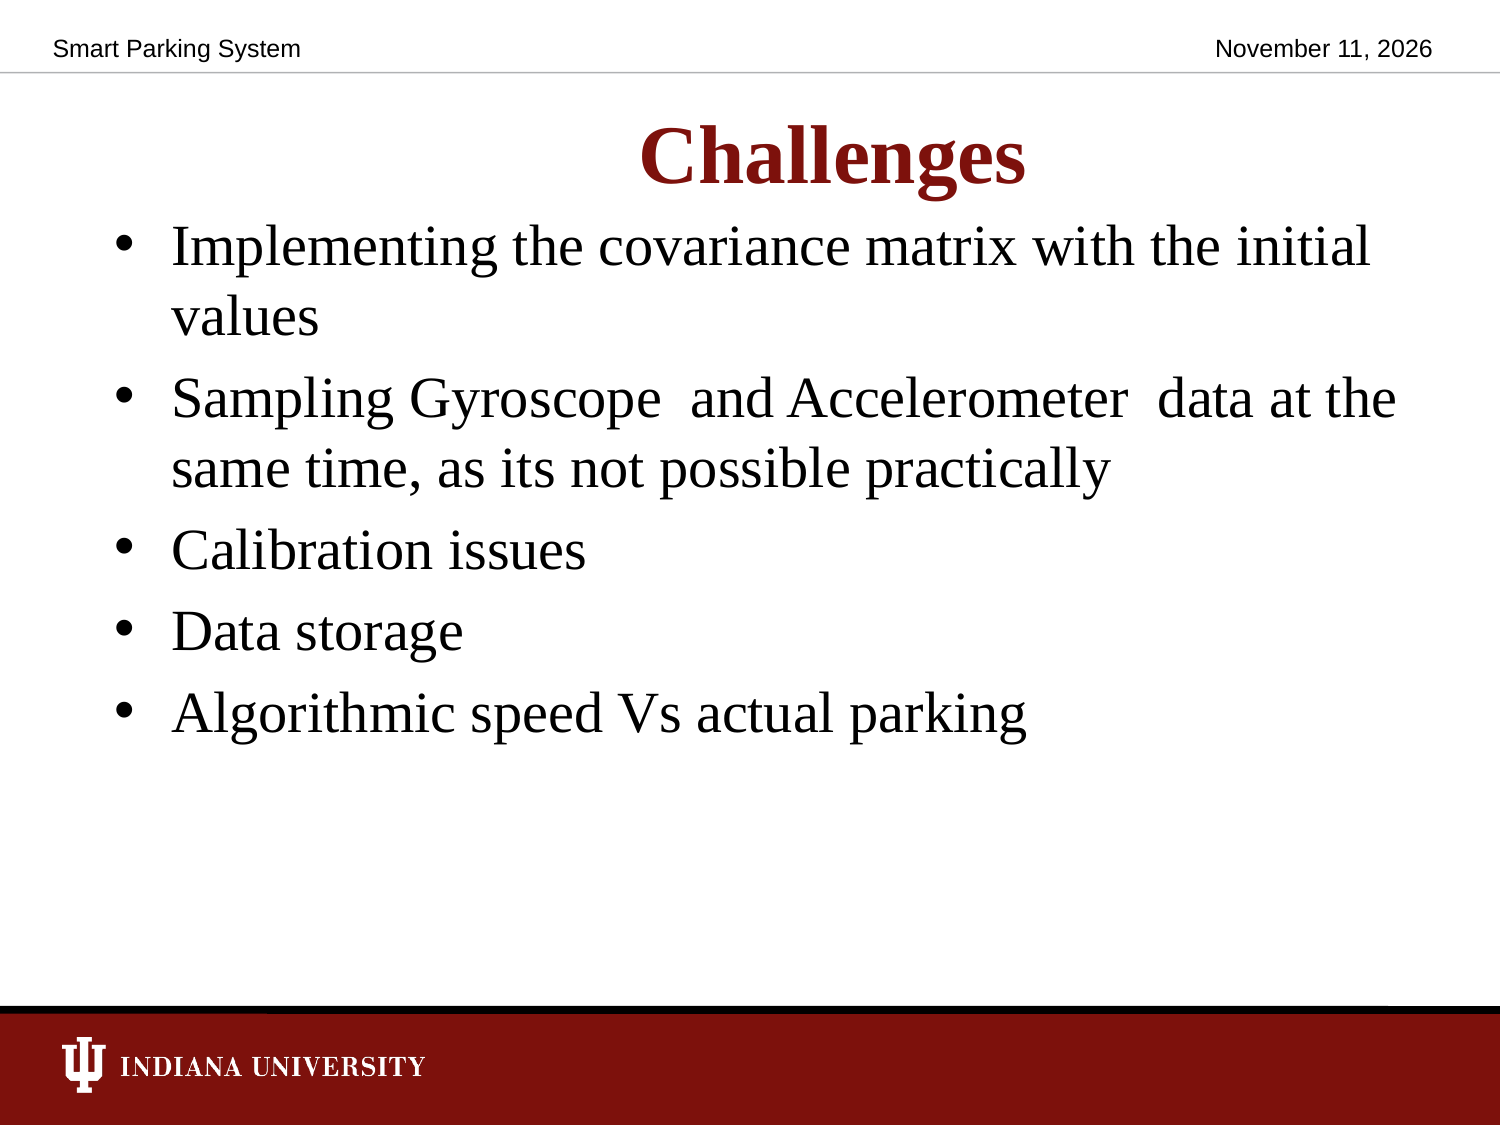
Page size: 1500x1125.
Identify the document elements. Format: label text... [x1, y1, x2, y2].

list Implementing the covariance matrix with the initial values Sampling Gyroscope and Accelerometer data at the same time, as its not possible practically Calibration issues Data storage Algorithmic speed Vs actual parking [99, 200, 1425, 963]
footer Smart Parking System [37, 24, 850, 75]
picture [62, 1037, 425, 1098]
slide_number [1200, 24, 1463, 75]
title Challenges [249, 99, 1417, 200]
